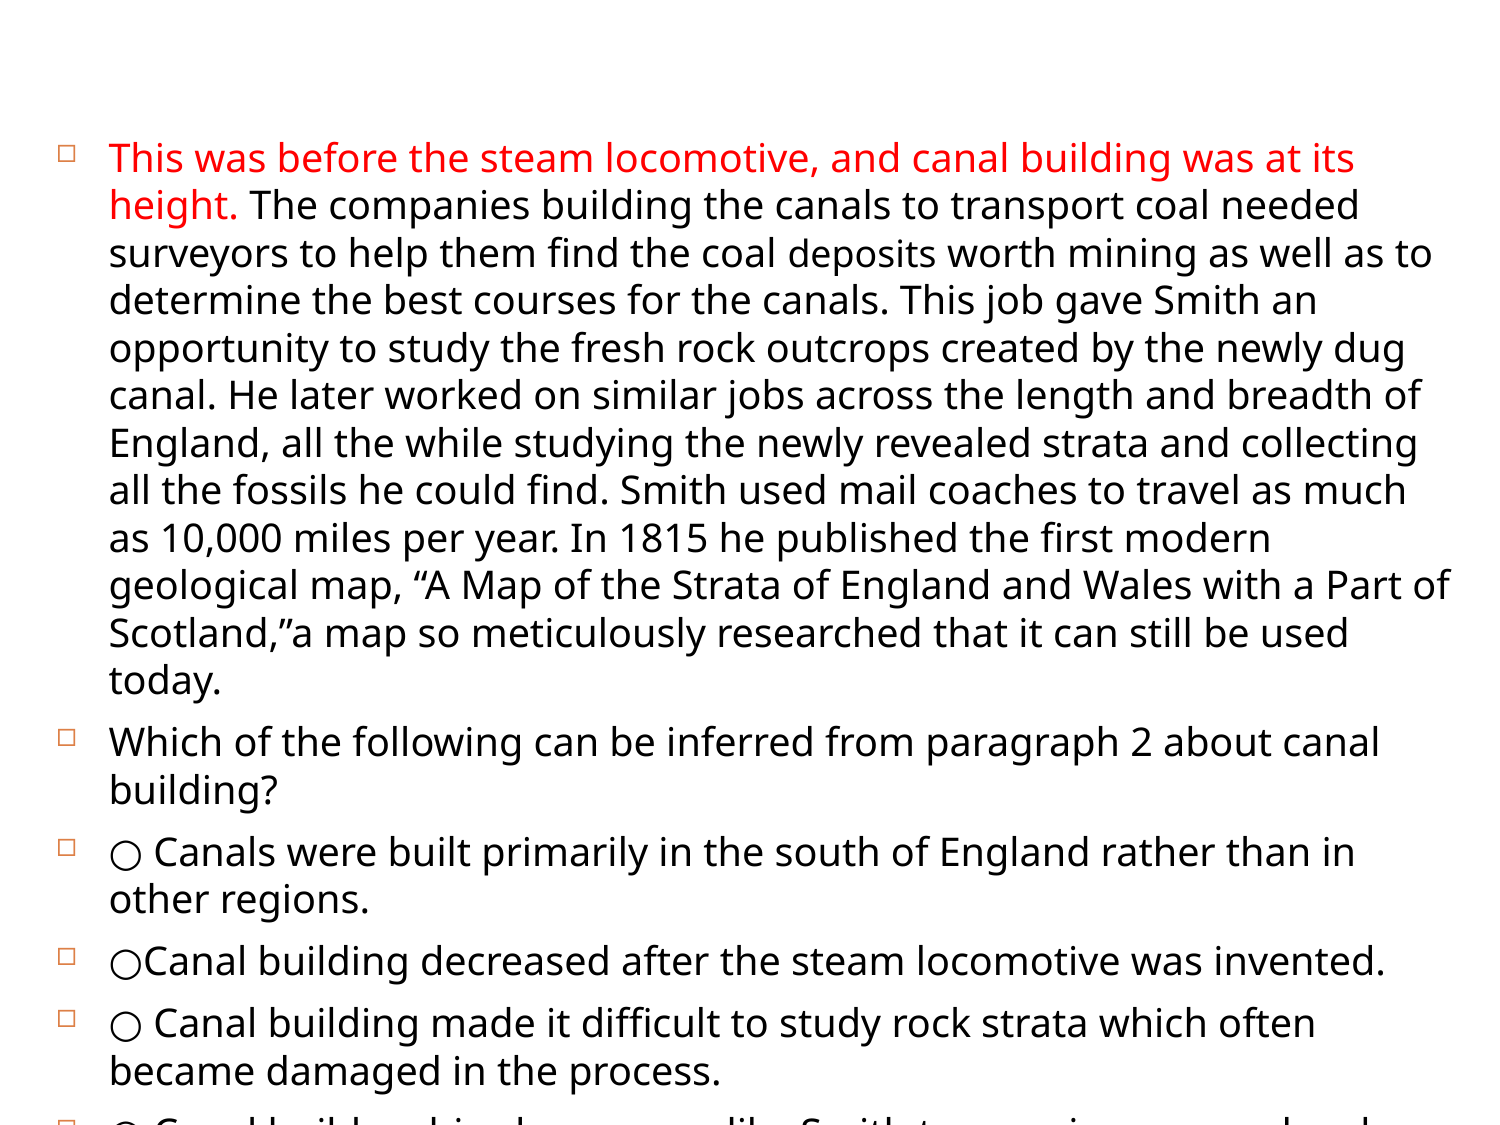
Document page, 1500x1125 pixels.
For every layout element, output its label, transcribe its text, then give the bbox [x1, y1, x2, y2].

list This was before the steam locomotive, and canal building was at its height. The companies building the canals to transport coal needed surveyors to help them find the coal deposits worth mining as well as to determine the best courses for the canals. This job gave Smith an opportunity to study the fresh rock outcrops created by the newly dug canal. He later worked on similar jobs across the length and breadth of England, all the while studying the newly revealed strata and collecting all the fossils he could find. Smith used mail coaches to travel as much as 10,000 miles per year. In 1815 he published the first modern geological map, “A Map of the Strata of England and Wales with a Part of Scotland,”a map so meticulously researched that it can still be used today. Which of the following can be inferred from paragraph 2 about canal building? ○ Canals were built primarily in the south of England rather than in other regions. ○Canal building decreased after the steam locomotive was invented. ○ Canal building made it difficult to study rock strata which often became damaged in the process. ○ Canal builders hired surveyors like Smith to examine exposed rock strata. [41, 125, 1471, 995]
